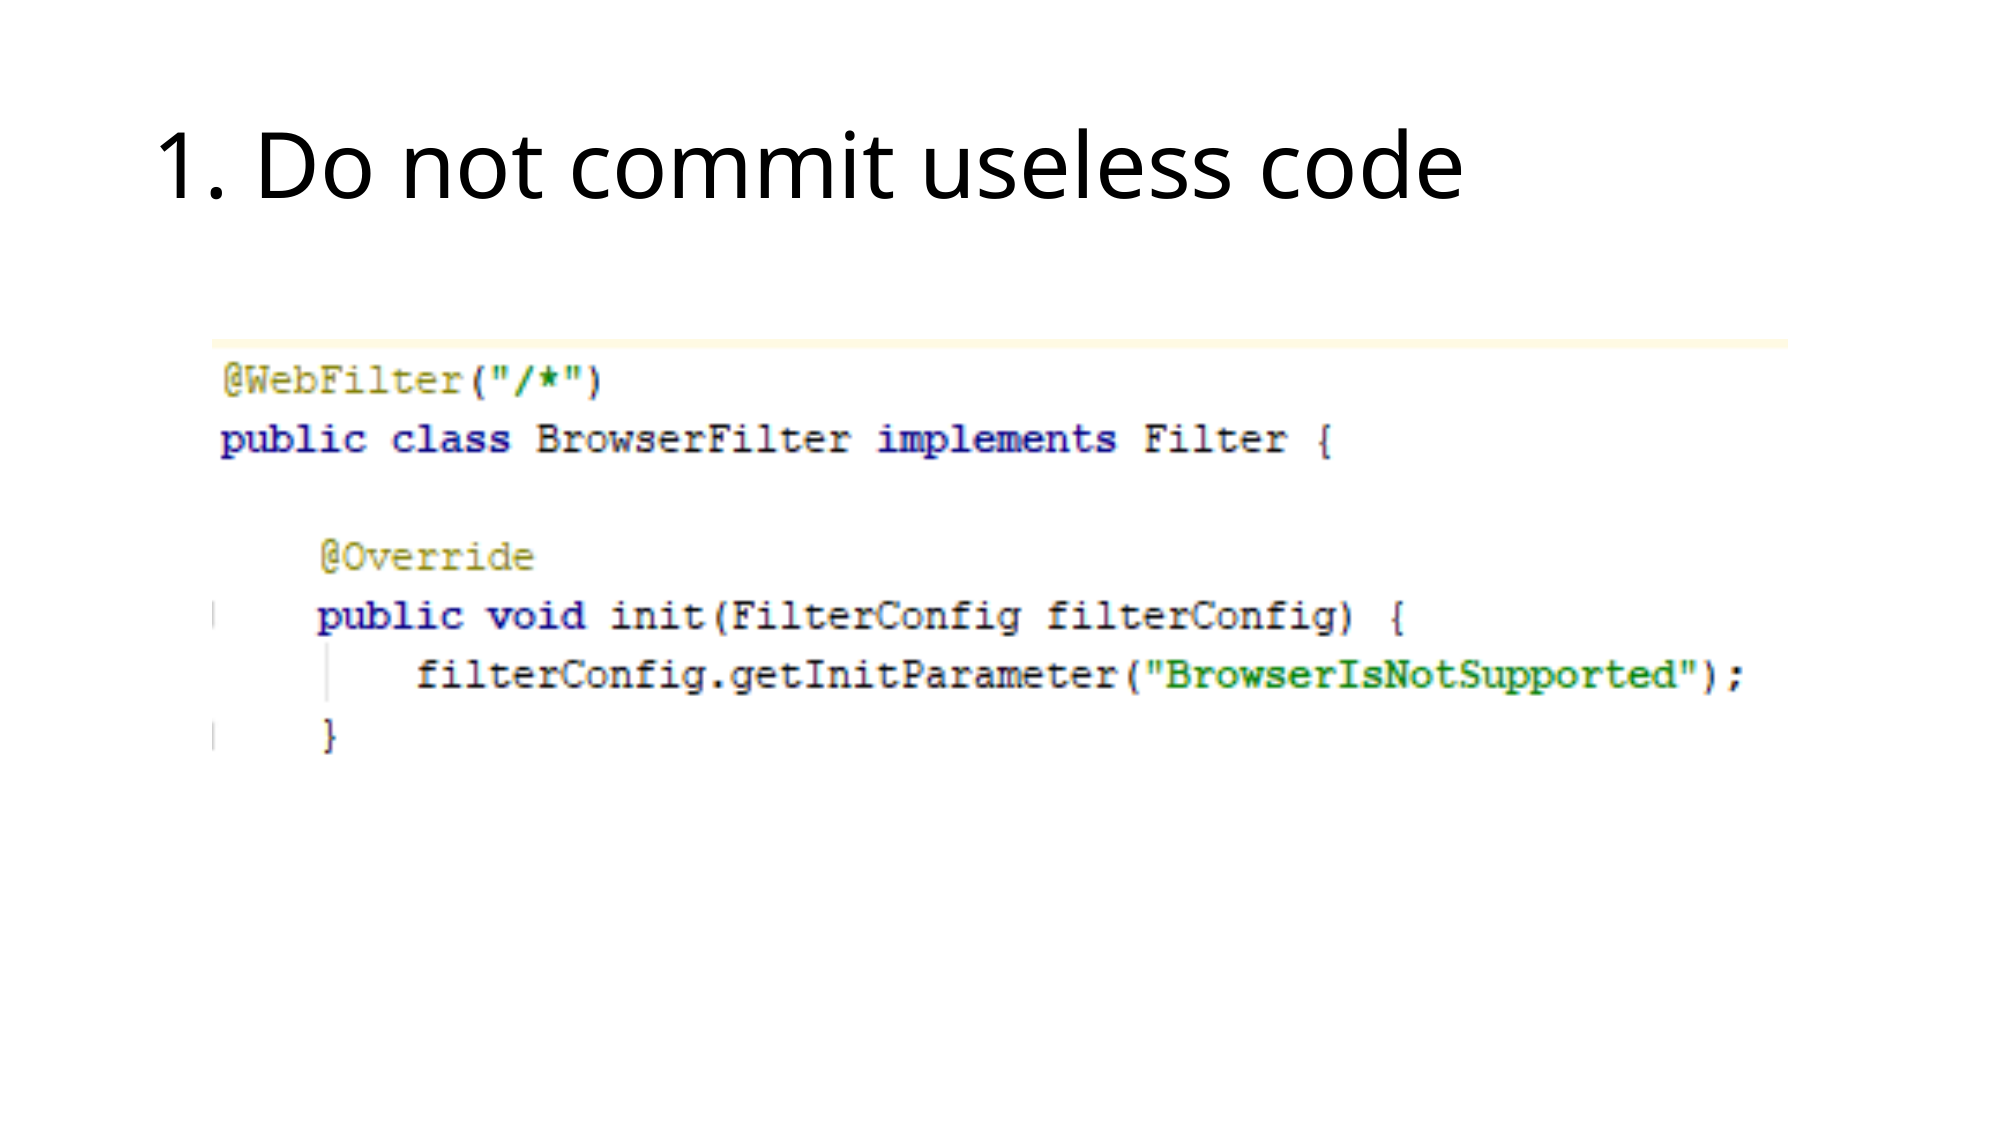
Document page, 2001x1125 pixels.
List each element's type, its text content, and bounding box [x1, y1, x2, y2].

picture [212, 339, 1788, 786]
title 1. Do not commit useless code [137, 59, 1863, 278]
